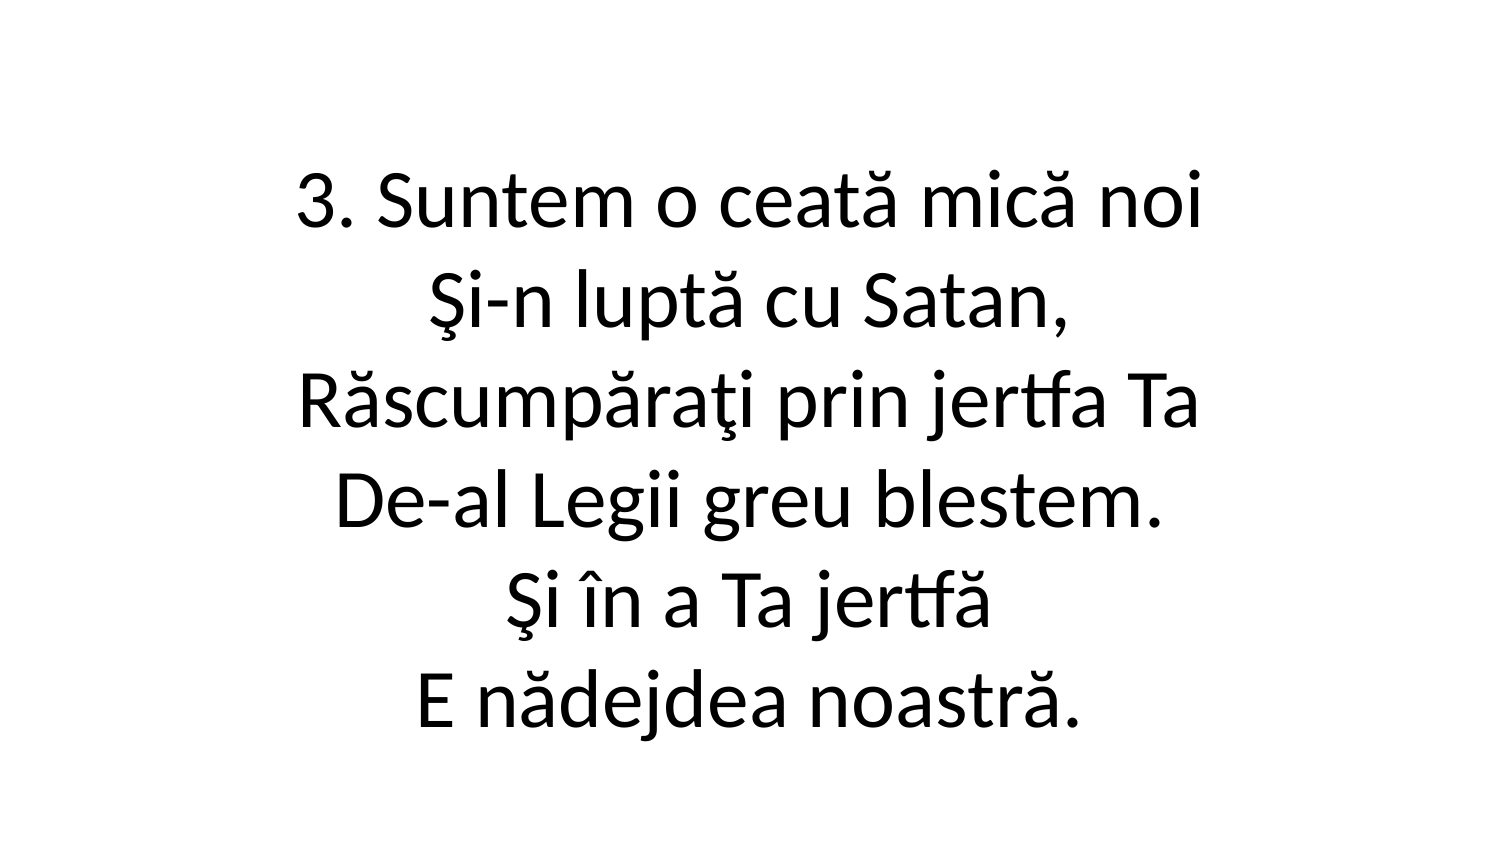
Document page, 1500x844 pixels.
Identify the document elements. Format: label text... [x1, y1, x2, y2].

text_box 3. Suntem o ceată mică noi Şi-n luptă cu Satan, Răscumpăraţi prin jertfa Ta De-al Legii greu blestem. Şi în a Ta jertfă E nădejdea noastră. [279, 92, 1220, 752]
